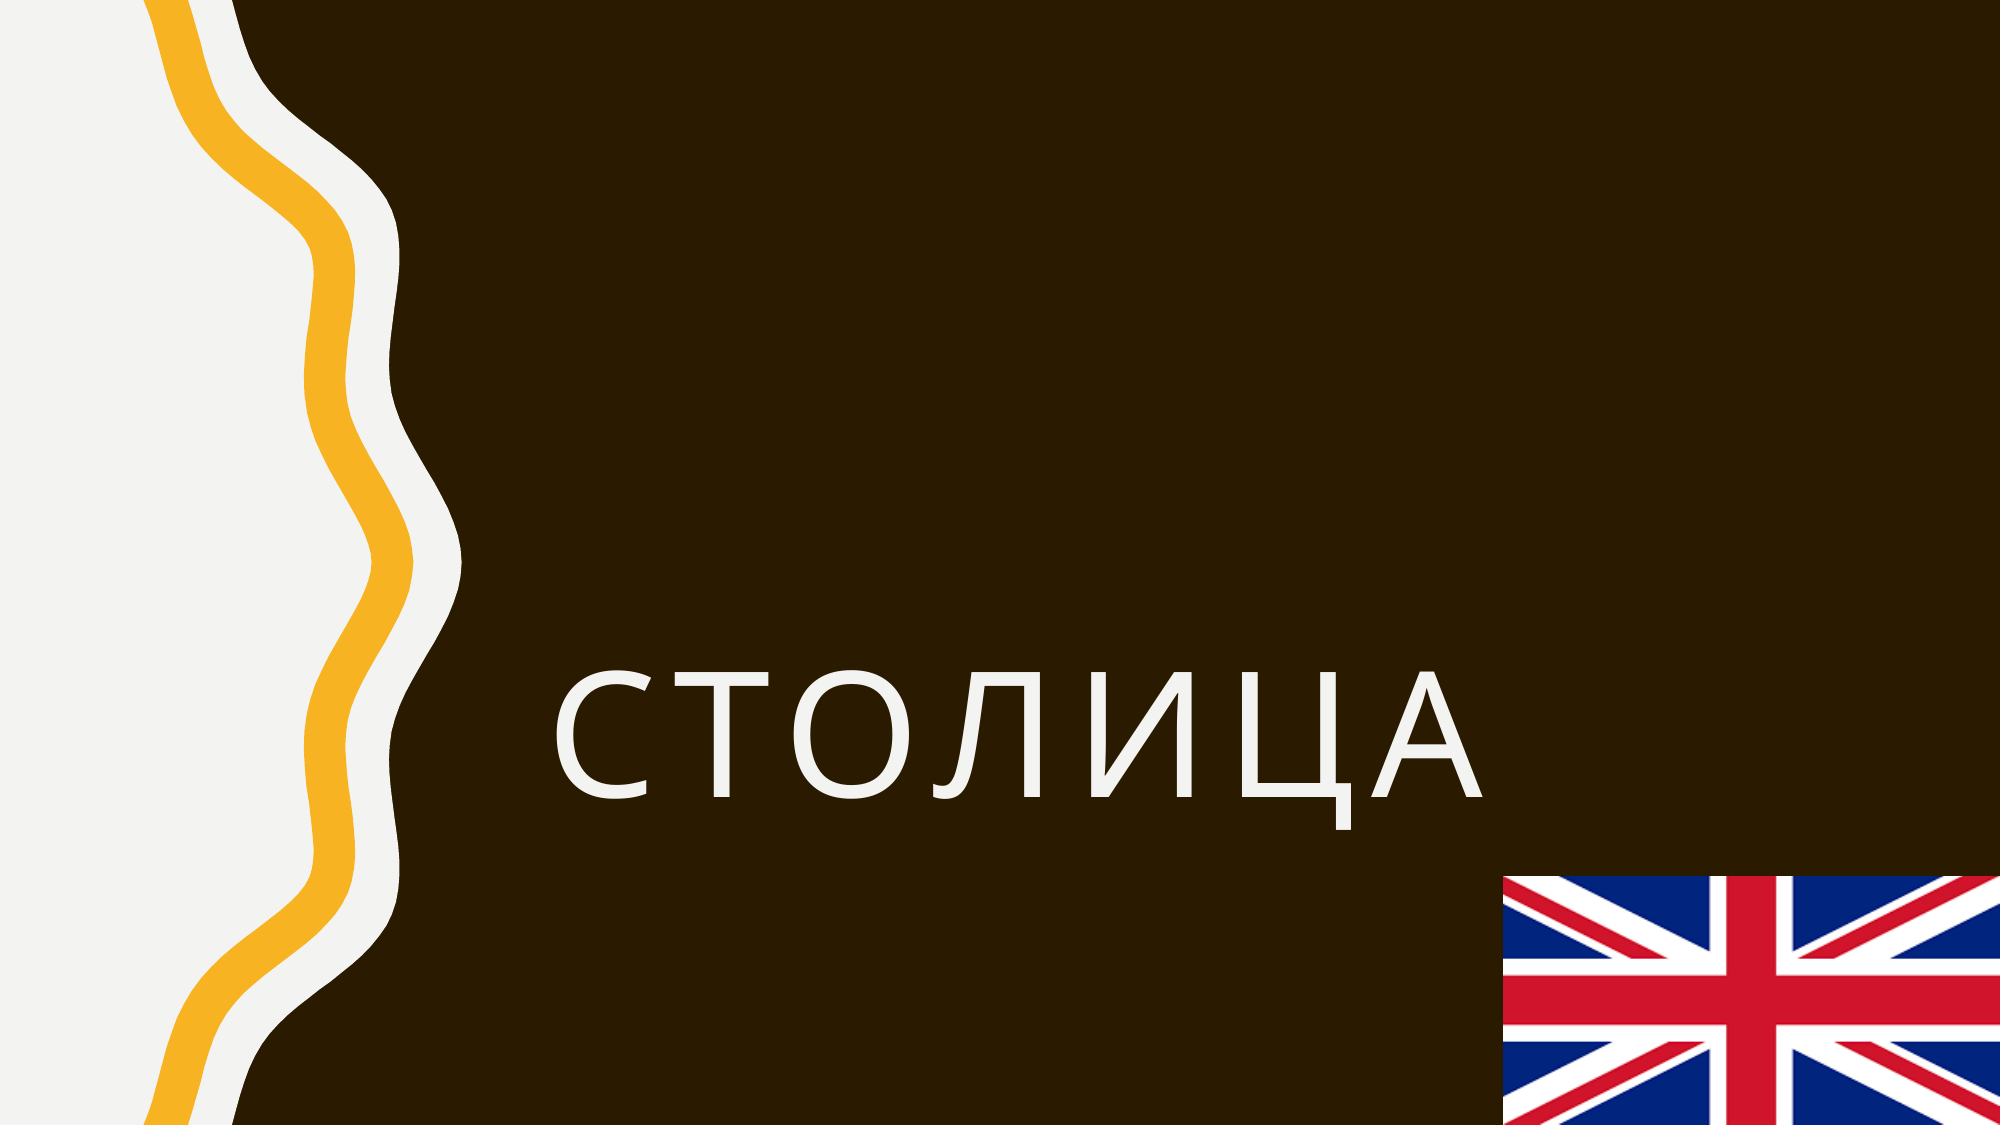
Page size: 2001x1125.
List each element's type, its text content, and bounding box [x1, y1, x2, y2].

title Столица [531, 176, 1875, 843]
picture [1503, 876, 2000, 1125]
